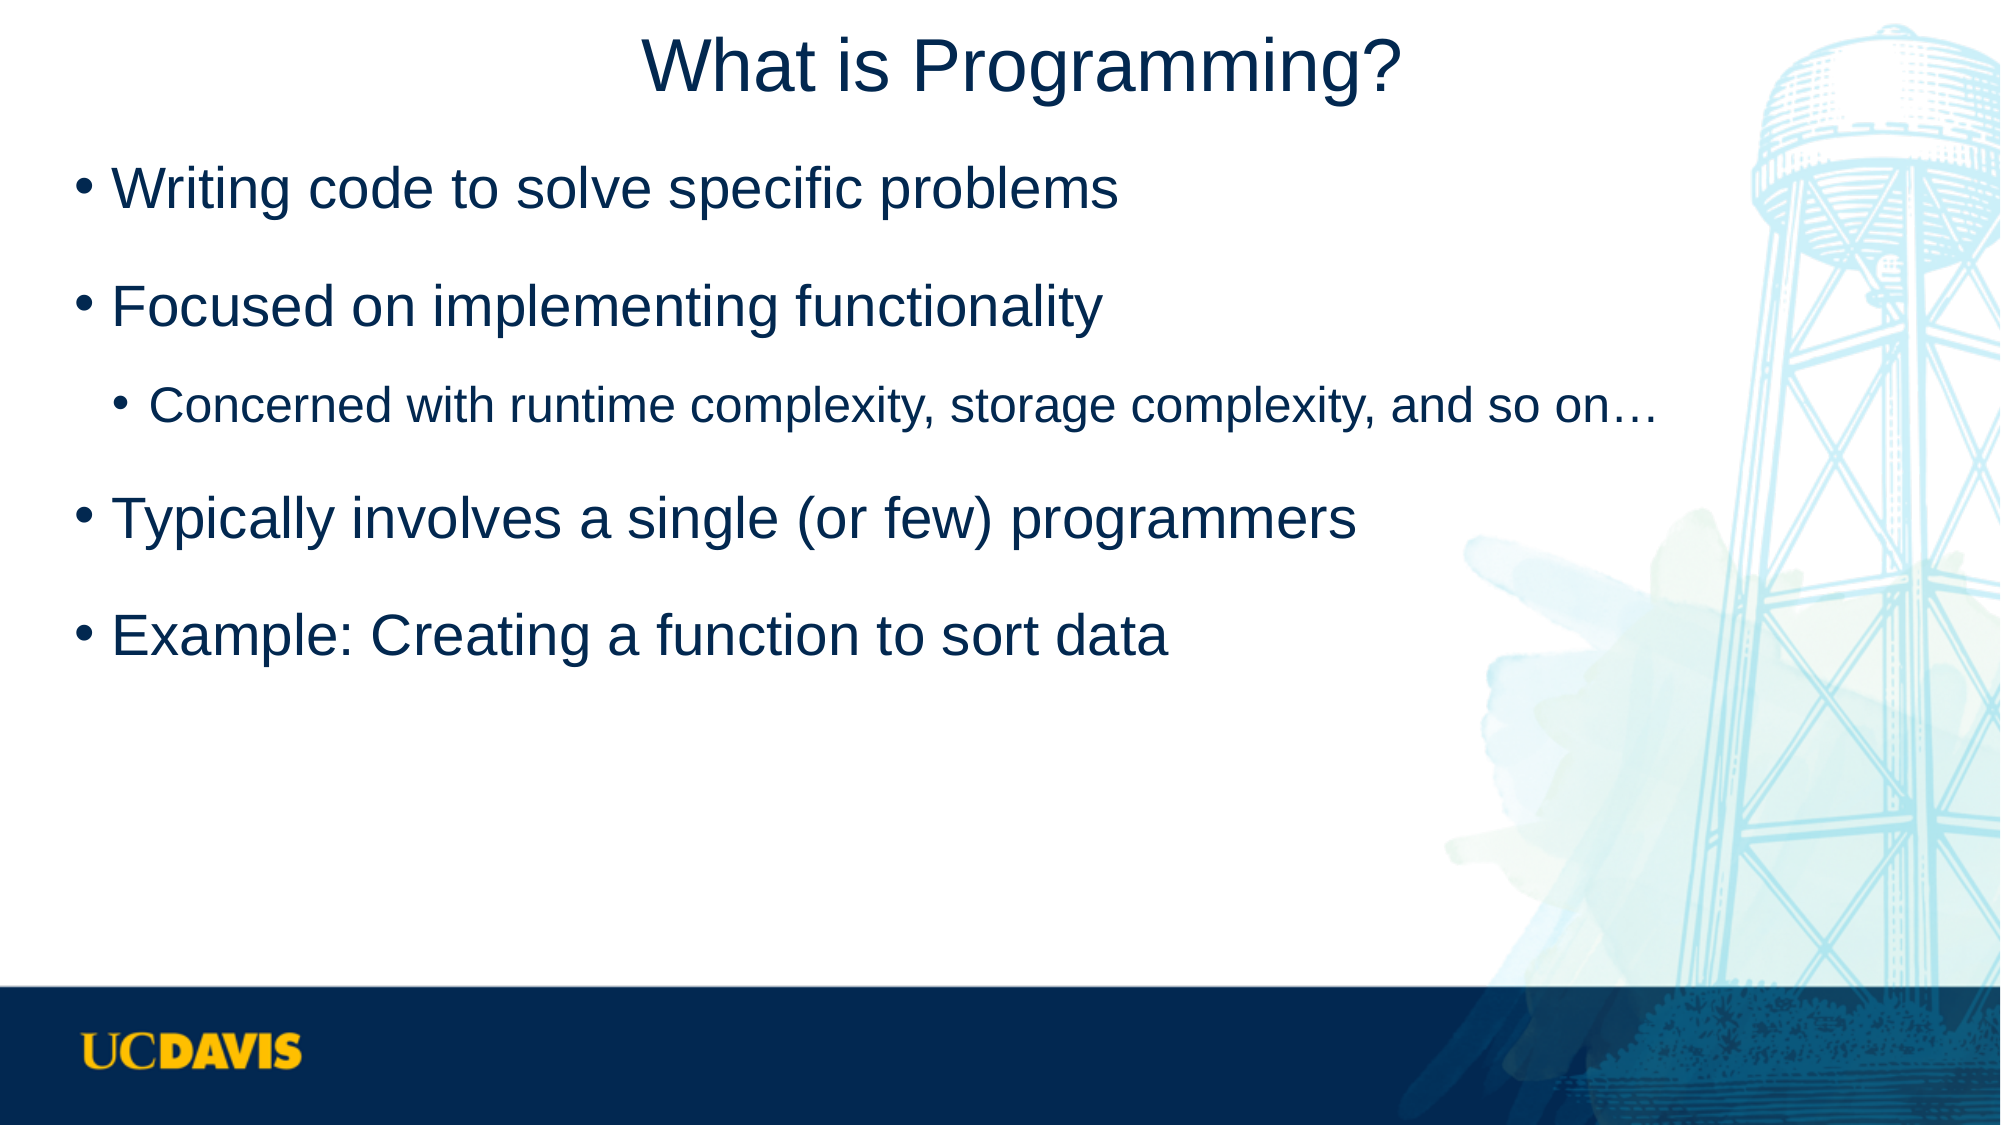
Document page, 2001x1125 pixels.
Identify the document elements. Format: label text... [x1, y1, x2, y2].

picture [0, 0, 2001, 1125]
list Writing code to solve specific problems Focused on implementing functionality Concerned with runtime complexity, storage complexity, and so on… Typically involves a single (or few) programmers Example: Creating a function to sort data [59, 128, 1938, 985]
title What is Programming? [0, 0, 2000, 115]
